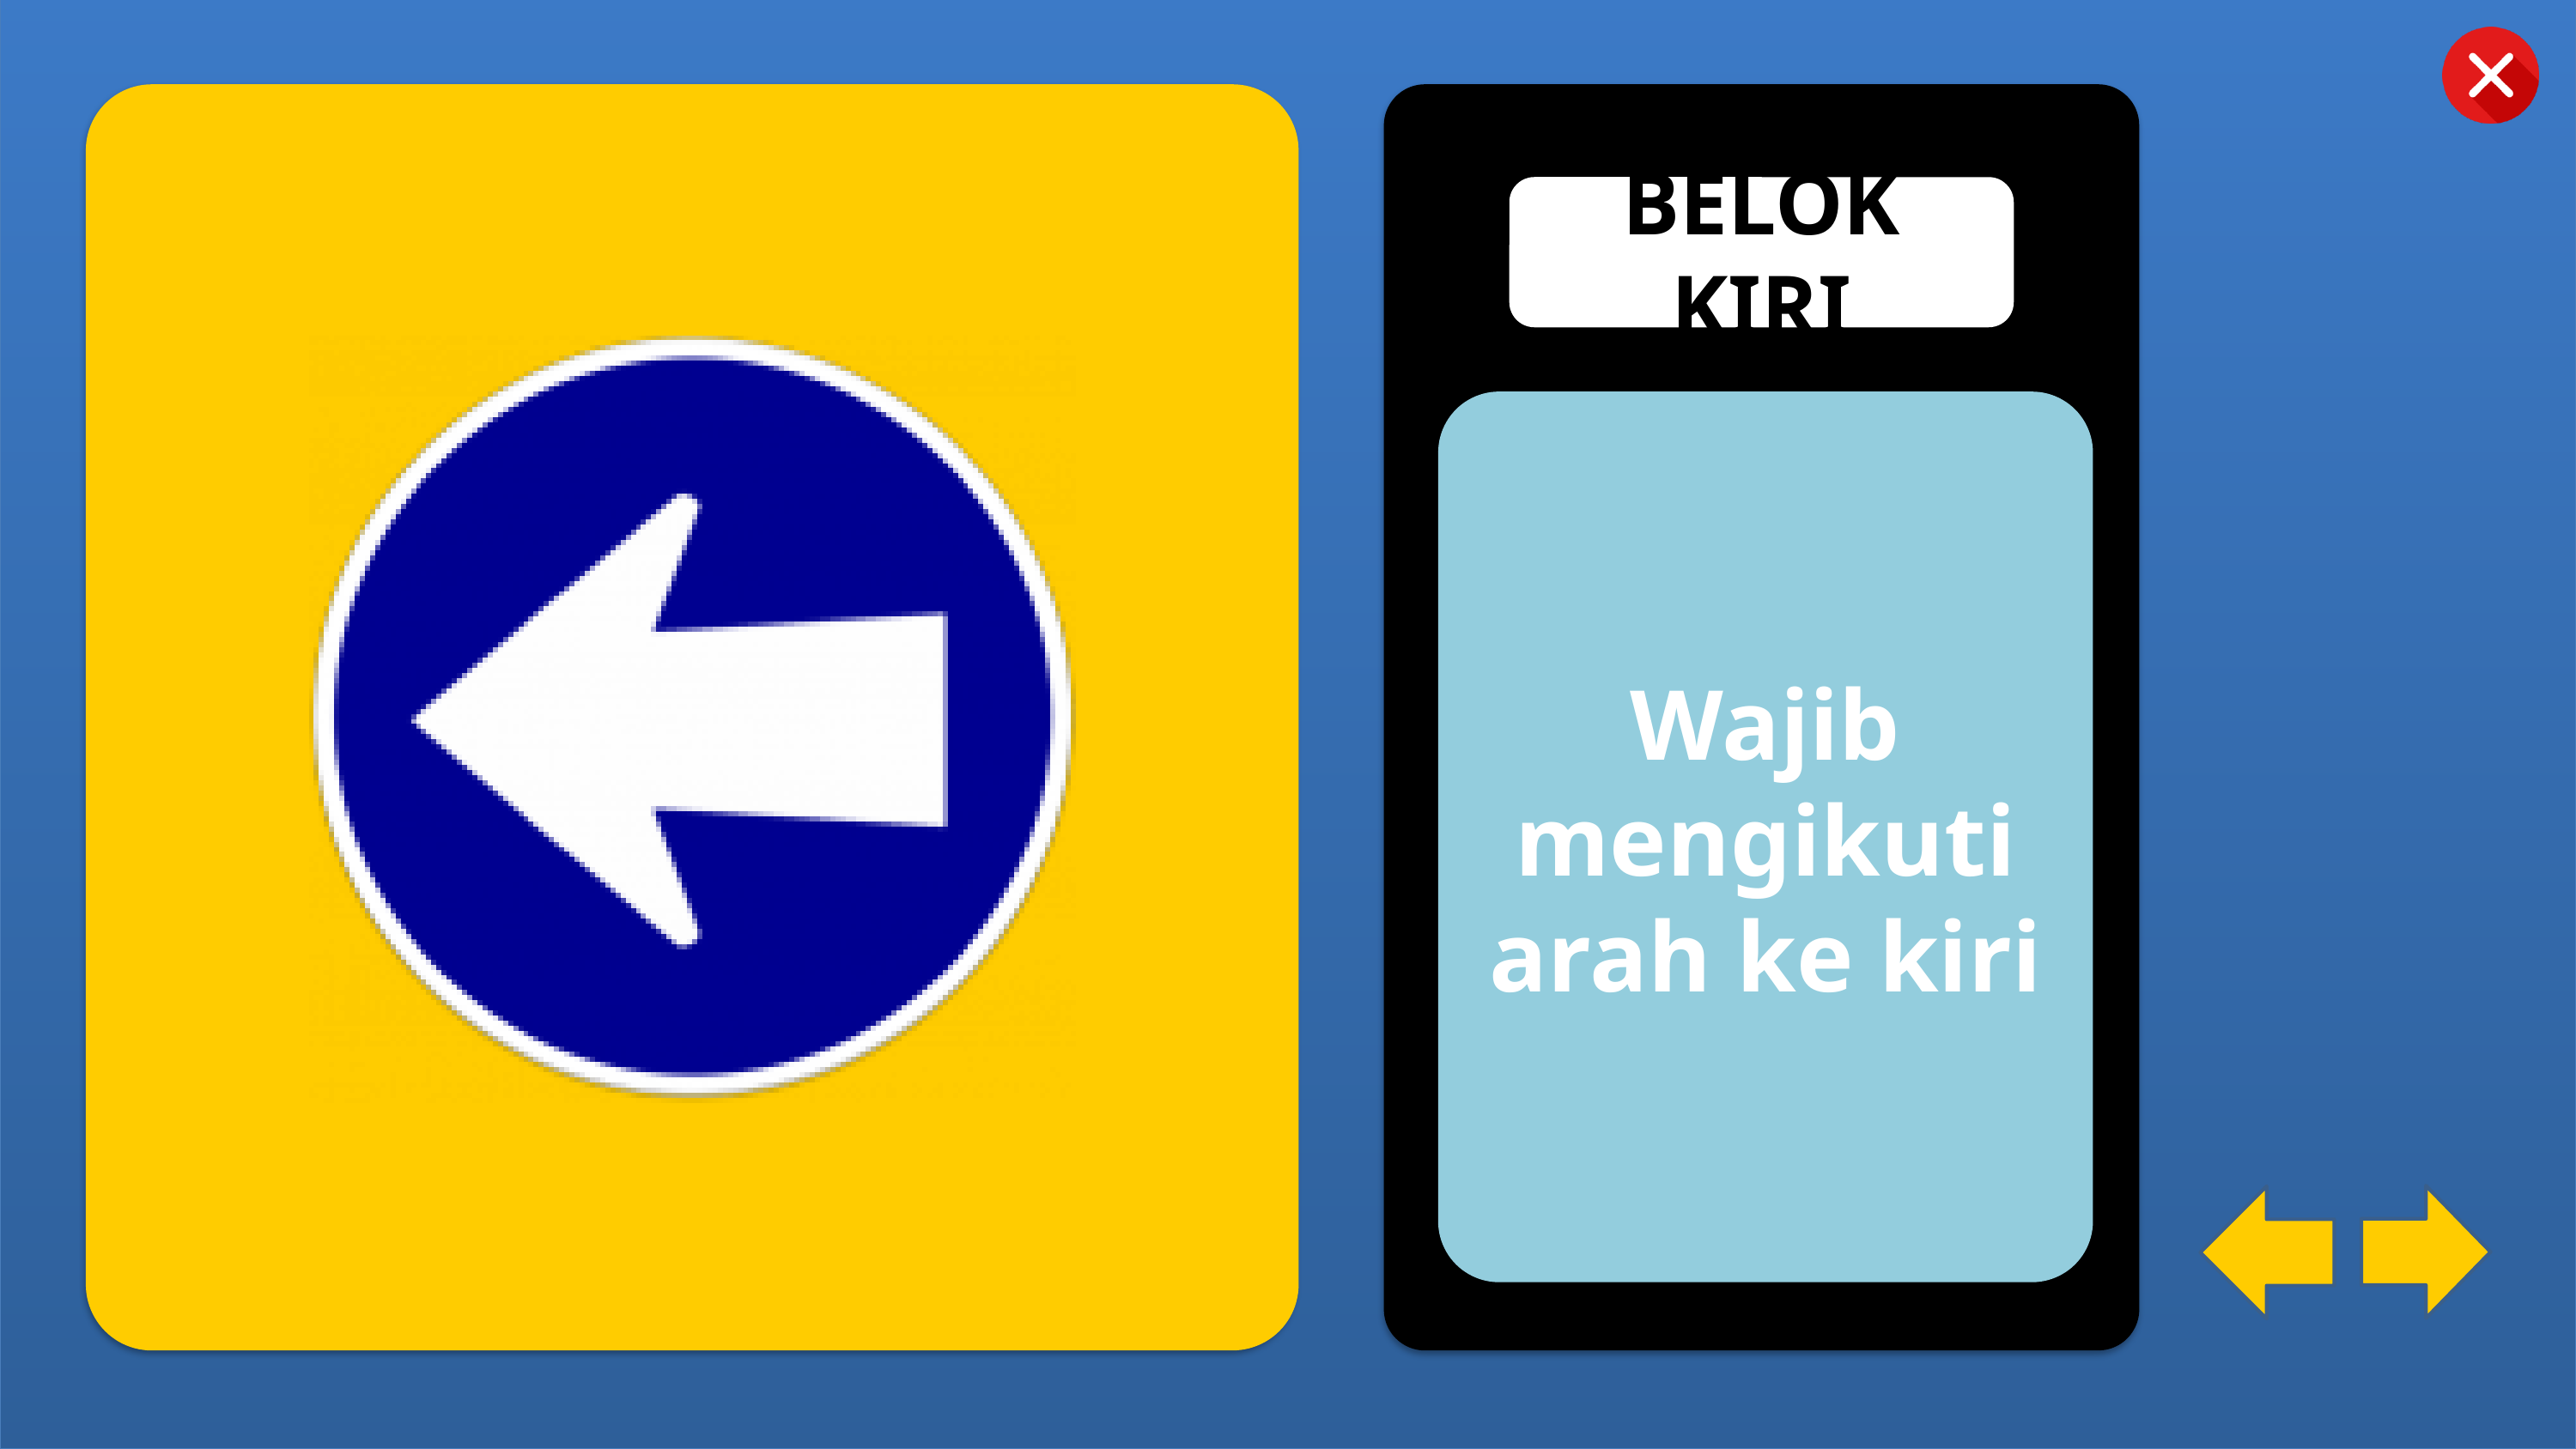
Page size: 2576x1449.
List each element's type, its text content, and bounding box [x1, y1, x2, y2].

text_box [83, 82, 1301, 1353]
text_box [0, 0, 2576, 1449]
text_box [2198, 1184, 2336, 1321]
text_box [1382, 82, 2142, 1353]
picture [2442, 26, 2540, 124]
picture [308, 336, 1076, 1103]
text_box [2359, 1184, 2493, 1320]
text_box BELOK KIRI [1507, 175, 2016, 330]
text_box Wajib mengikuti arah ke kiri [1436, 390, 2095, 1284]
